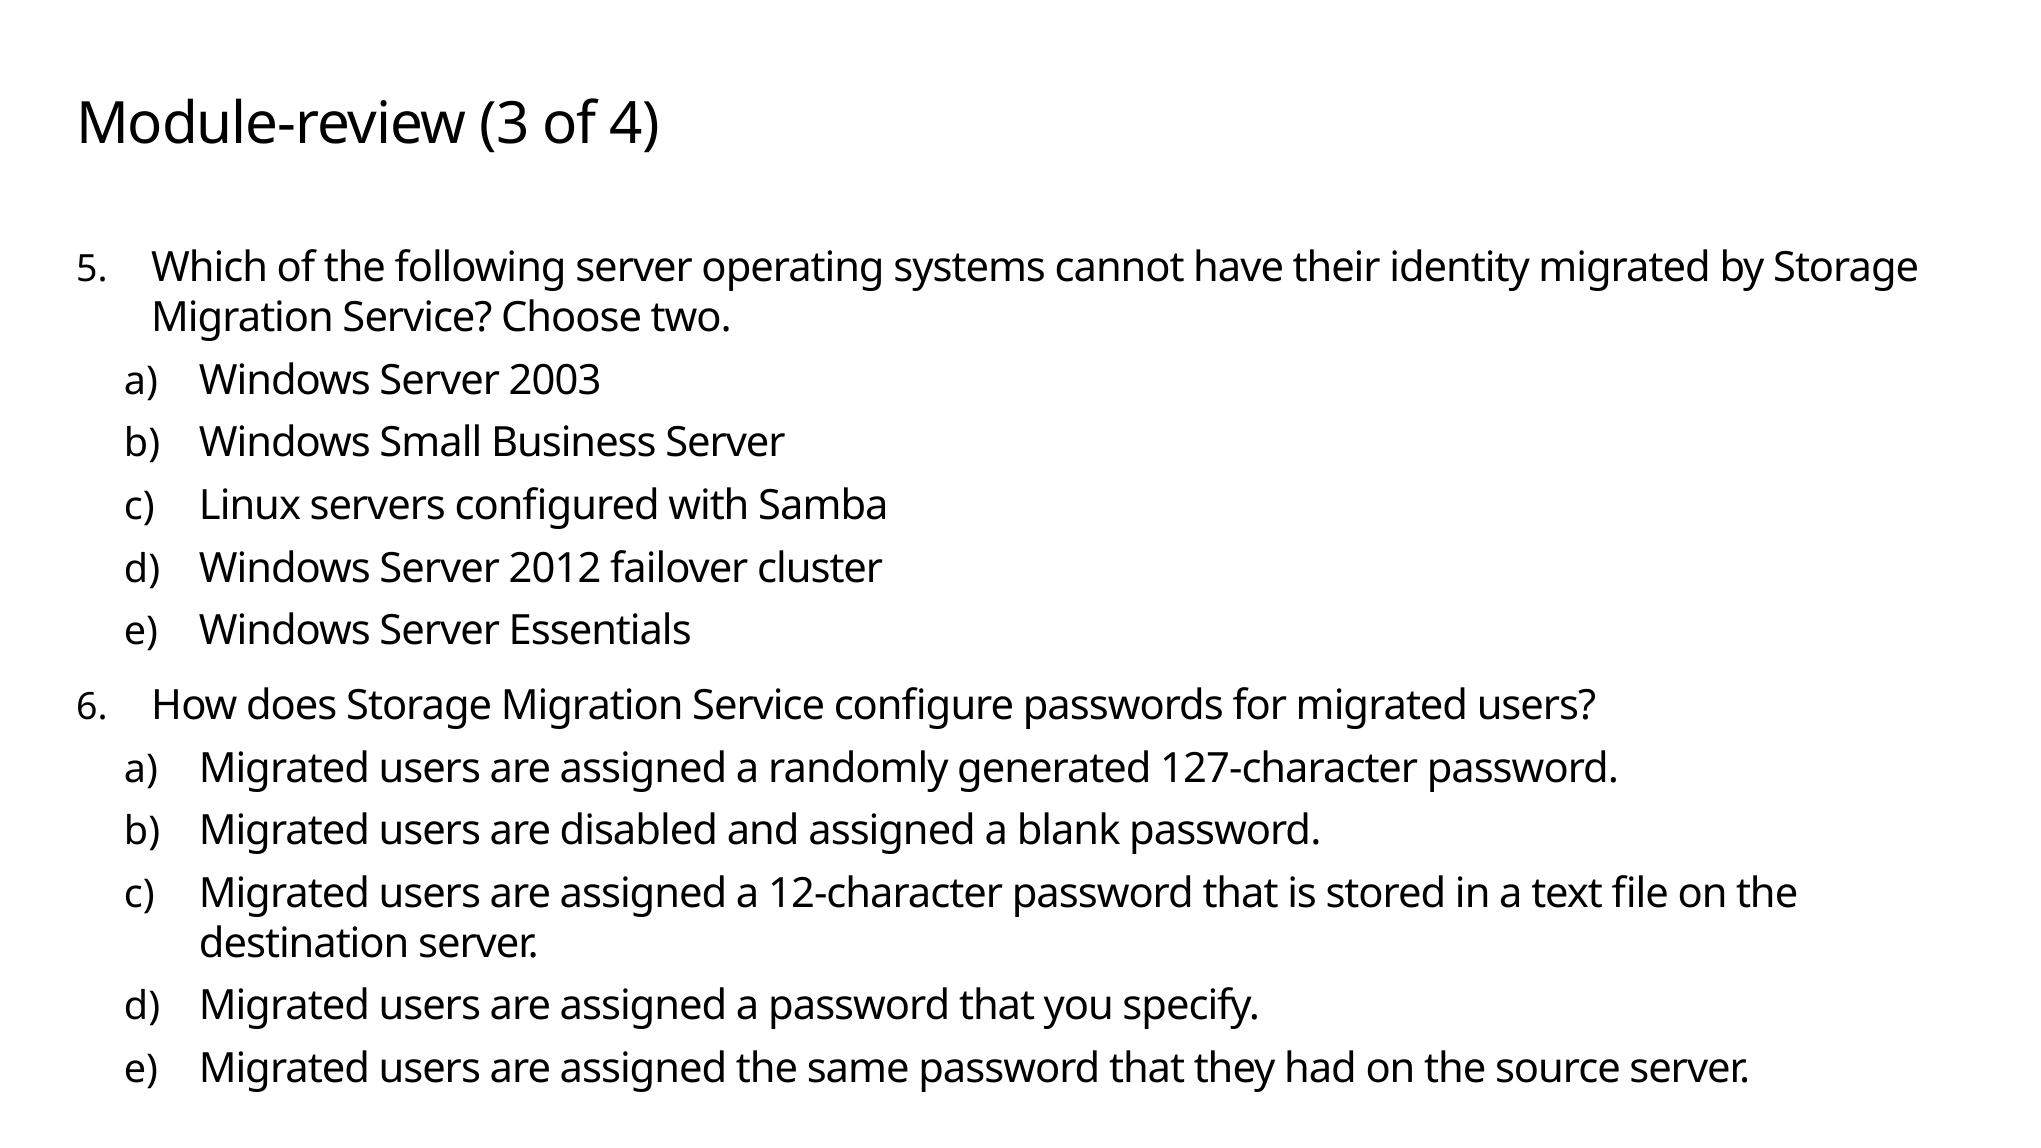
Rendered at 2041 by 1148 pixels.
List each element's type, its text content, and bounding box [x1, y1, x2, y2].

title Module-review (3 of 4) [76, 93, 1968, 161]
list Which of the following server operating systems cannot have their identity migrated by Storage Migration Service? Choose two. Windows Server 2003 Windows Small Business Server Linux servers configured with Samba Windows Server 2012 failover cluster Windows Server Essentials How does Storage Migration Service configure passwords for migrated users? Migrated users are assigned a randomly generated 127-character password. Migrated users are disabled and assigned a blank password. Migrated users are assigned a 12-character password that is stored in a text file on the destination server. Migrated users are assigned a password that you specify. Migrated users are assigned the same password that they had on the source server. [76, 240, 1970, 1074]
